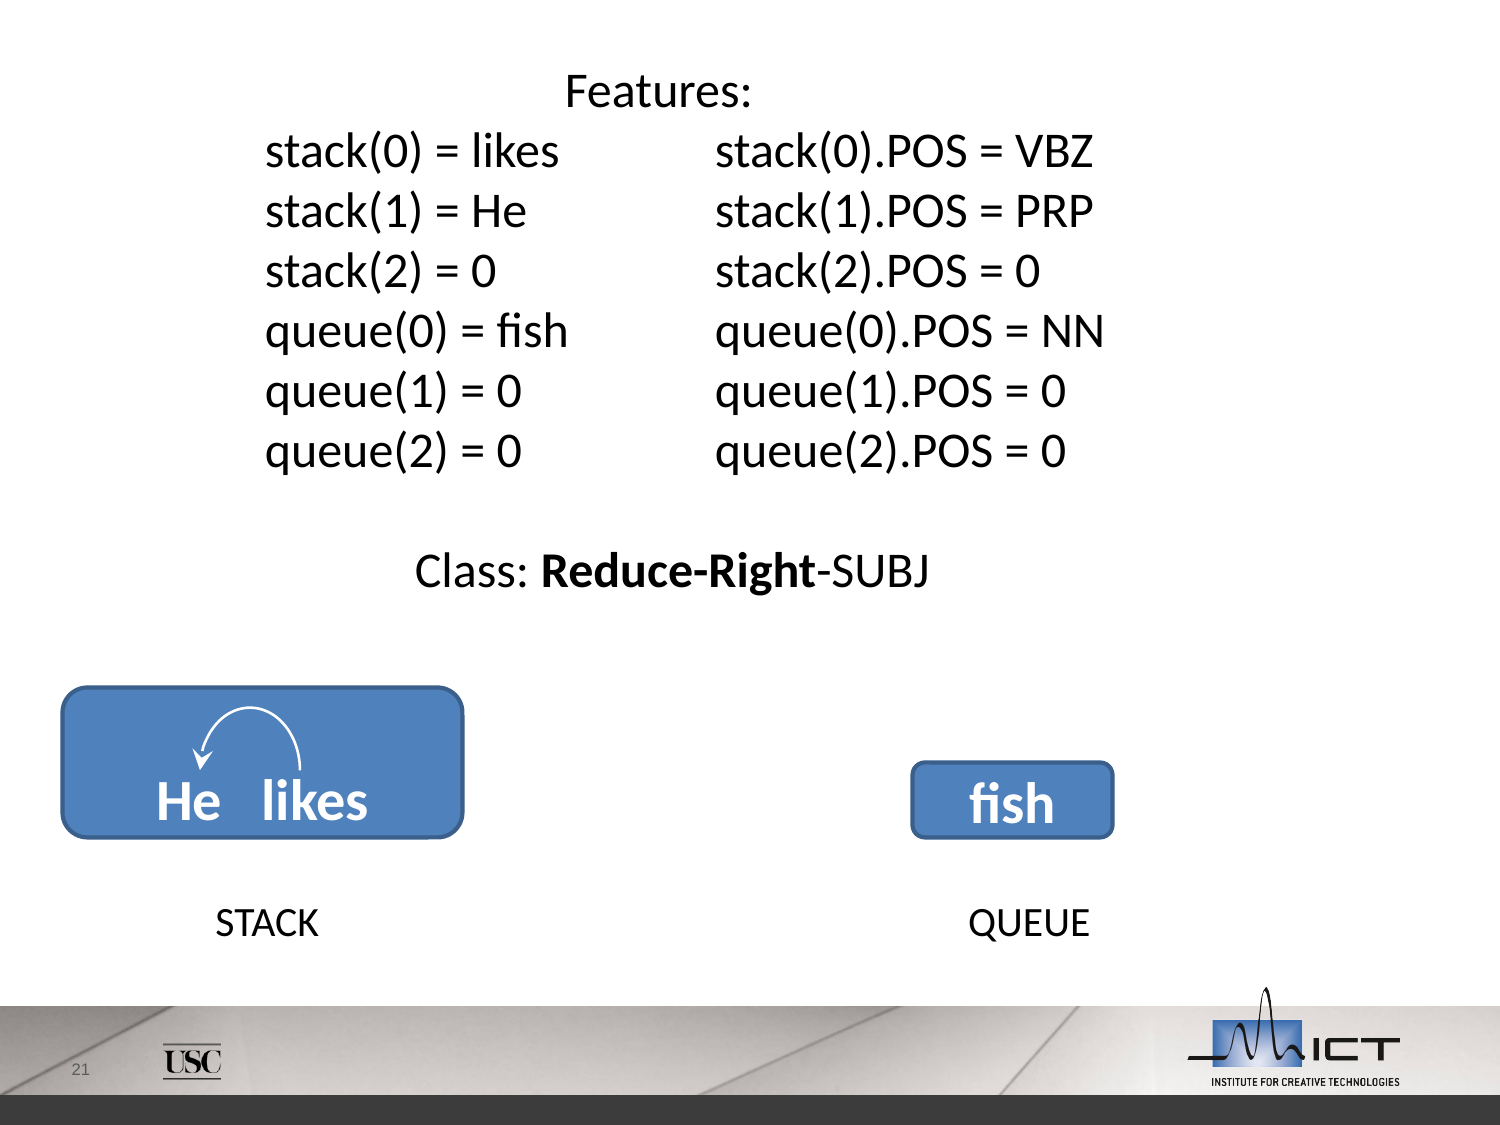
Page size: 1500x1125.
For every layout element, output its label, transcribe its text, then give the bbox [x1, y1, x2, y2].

text_box fish [910, 760, 1115, 840]
text_box QUEUE [953, 887, 1106, 953]
picture [0, 987, 1500, 1095]
text_box STACK [200, 887, 335, 953]
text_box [62, 687, 463, 838]
text_box Features: stack(0) = likes stack(0).POS = VBZ stack(1) = He stack(1).POS = PRP stack(2) = 0 stack(2).POS = 0 queue(0) = fish queue(0).POS = NN queue(1) = 0 queue(1).POS = 0 queue(2) = 0 queue(2).POS = 0 Class: Reduce-Right-SUBJ [249, 49, 1175, 605]
